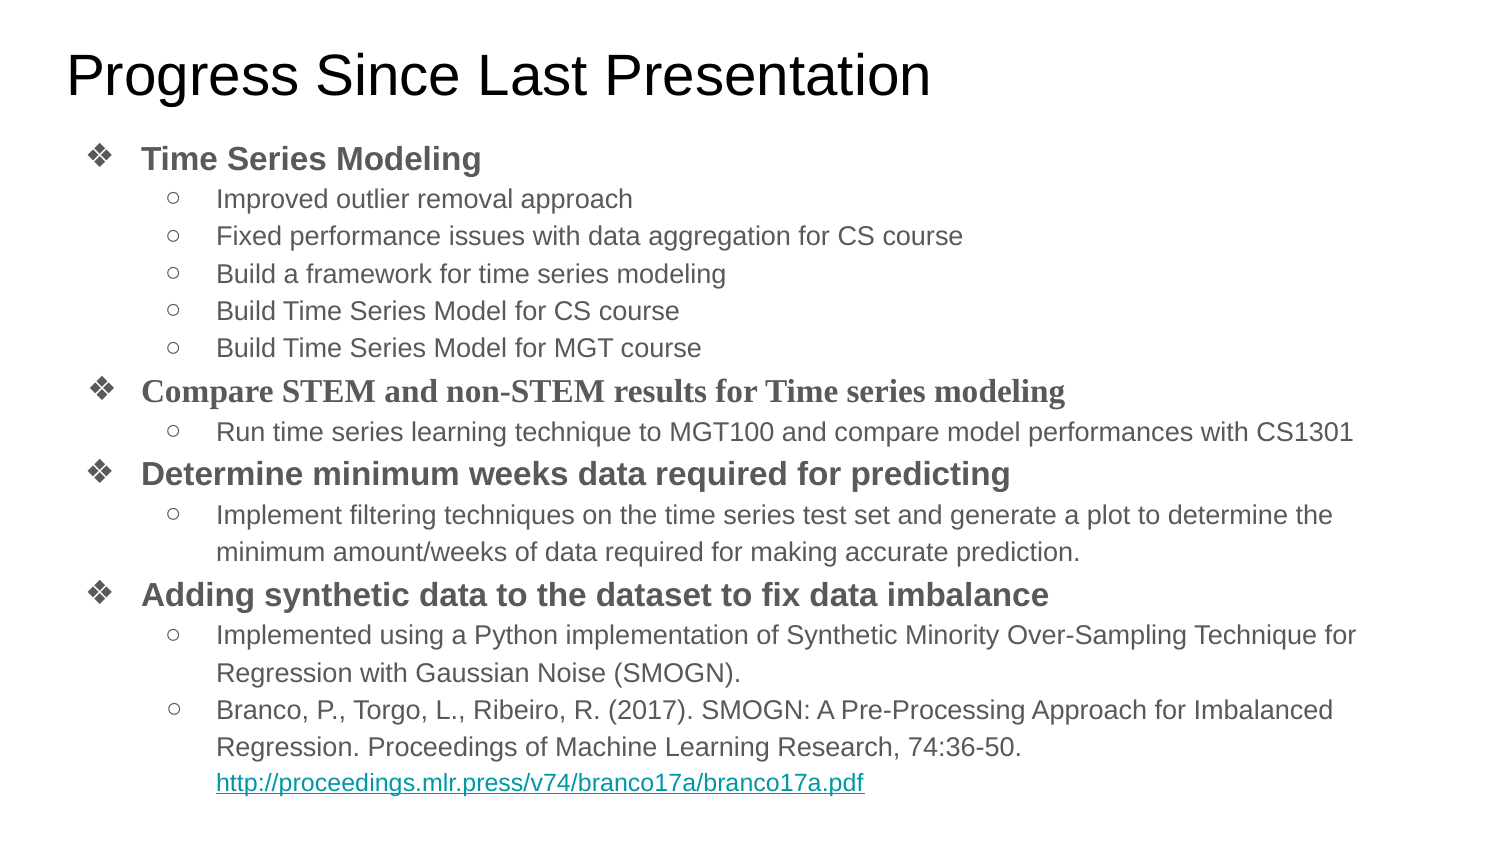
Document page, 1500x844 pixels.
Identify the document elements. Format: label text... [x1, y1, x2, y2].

list Time Series Modeling Improved outlier removal approach Fixed performance issues with data aggregation for CS course Build a framework for time series modeling Build Time Series Model for CS course Build Time Series Model for MGT course Compare STEM and non-STEM results for Time series modeling Run time series learning technique to MGT100 and compare model performances with CS1301 Determine minimum weeks data required for predicting Implement filtering techniques on the time series test set and generate a plot to determine the minimum amount/weeks of data required for making accurate prediction. Adding synthetic data to the dataset to fix data imbalance Implemented using a Python implementation of Synthetic Minority Over-Sampling Technique for Regression with Gaussian Noise (SMOGN). Branco, P., Torgo, L., Ribeiro, R. (2017). SMOGN: A Pre-Processing Approach for Imbalanced Regression. Proceedings of Machine Learning Research, 74:36-50. http://proceedings.mlr.press/v74/branco17a/branco17a.pdf [51, 115, 1449, 825]
title Progress Since Last Presentation [51, 21, 1449, 115]
